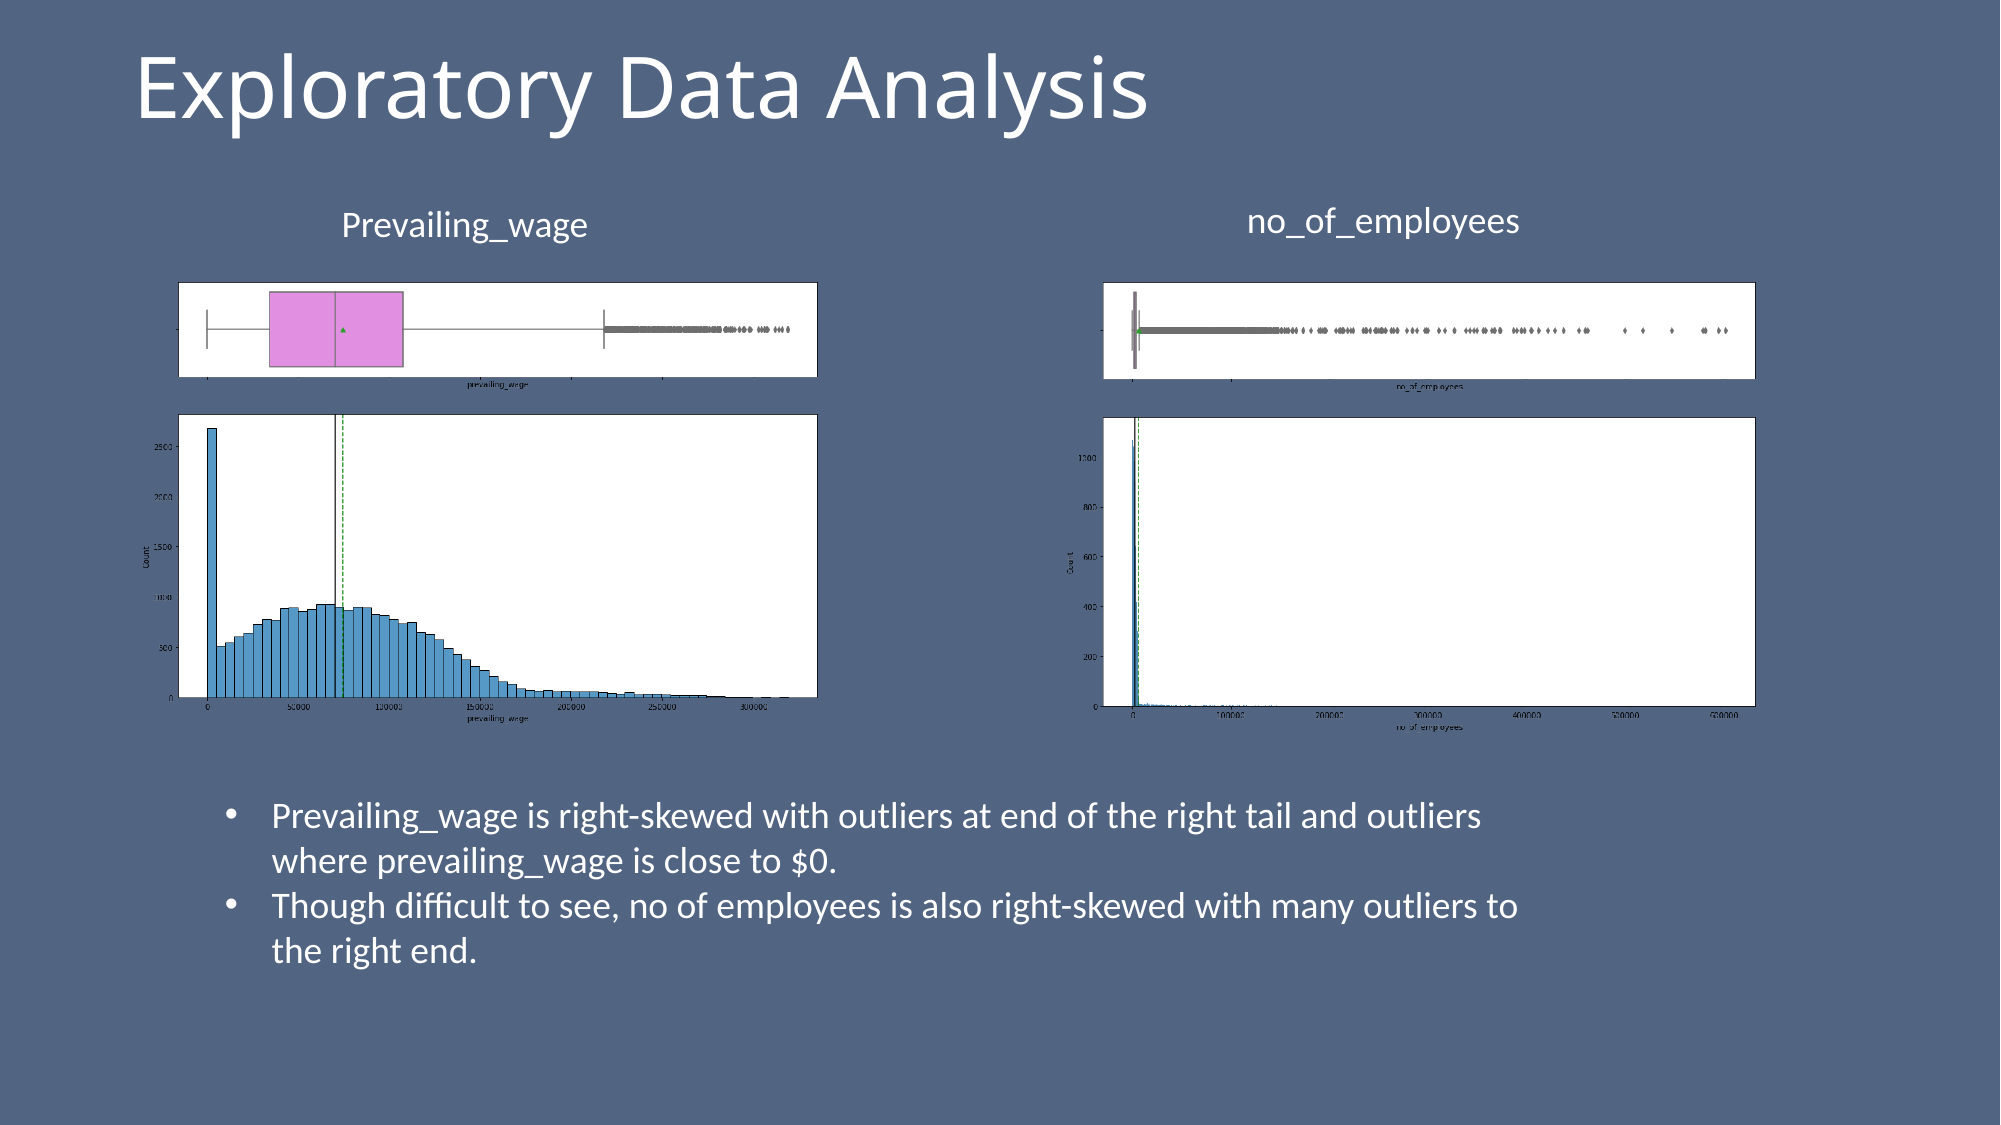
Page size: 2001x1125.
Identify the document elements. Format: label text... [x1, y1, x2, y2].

text_box Prevailing_wage [326, 192, 633, 253]
text_box no_of_employees [1232, 188, 1589, 249]
title Exploratory Data Analysis [118, 36, 1844, 145]
text_box Prevailing_wage is right-skewed with outliers at end of the right tail and outliers where prevailing_wage is close to $0. Though difficult to see, no of employees is also right-skewed with many outliers to the right end. [210, 783, 1543, 979]
picture [1061, 277, 1760, 736]
picture [137, 277, 822, 727]
